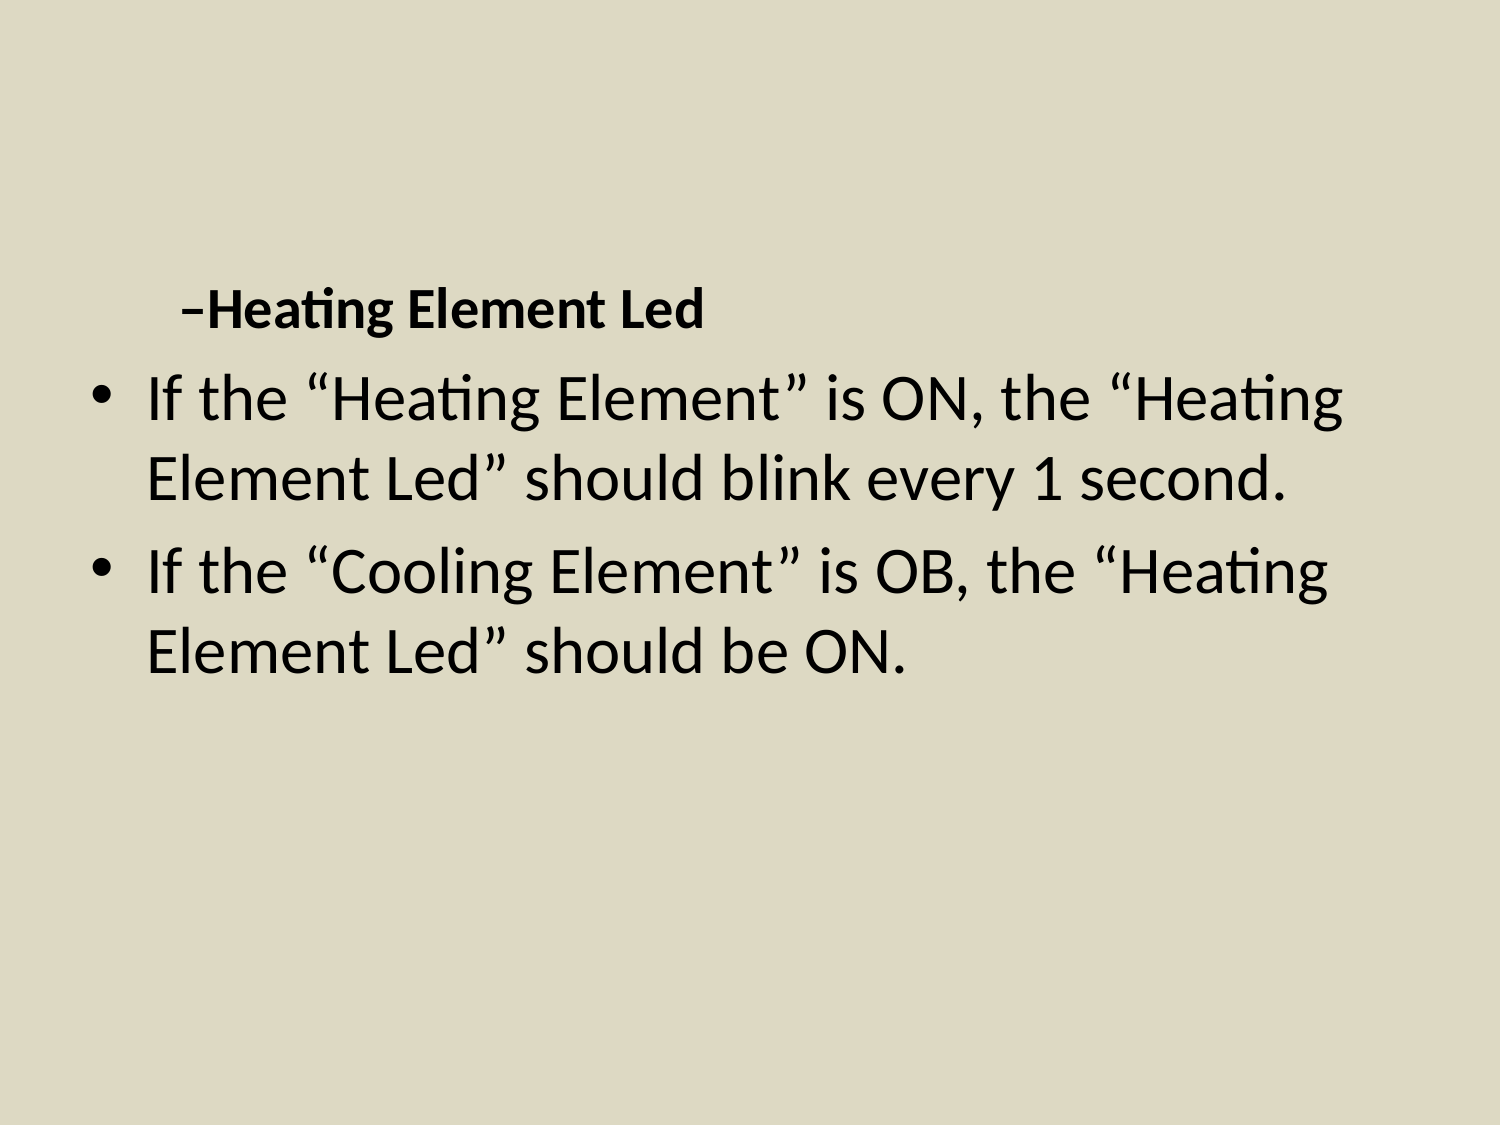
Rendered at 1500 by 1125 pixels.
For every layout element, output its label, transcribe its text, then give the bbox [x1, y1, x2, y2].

list –Heating Element Led If the “Heating Element” is ON, the “Heating Element Led” should blink every 1 second. If the “Cooling Element” is OB, the “Heating Element Led” should be ON. [75, 262, 1425, 1005]
